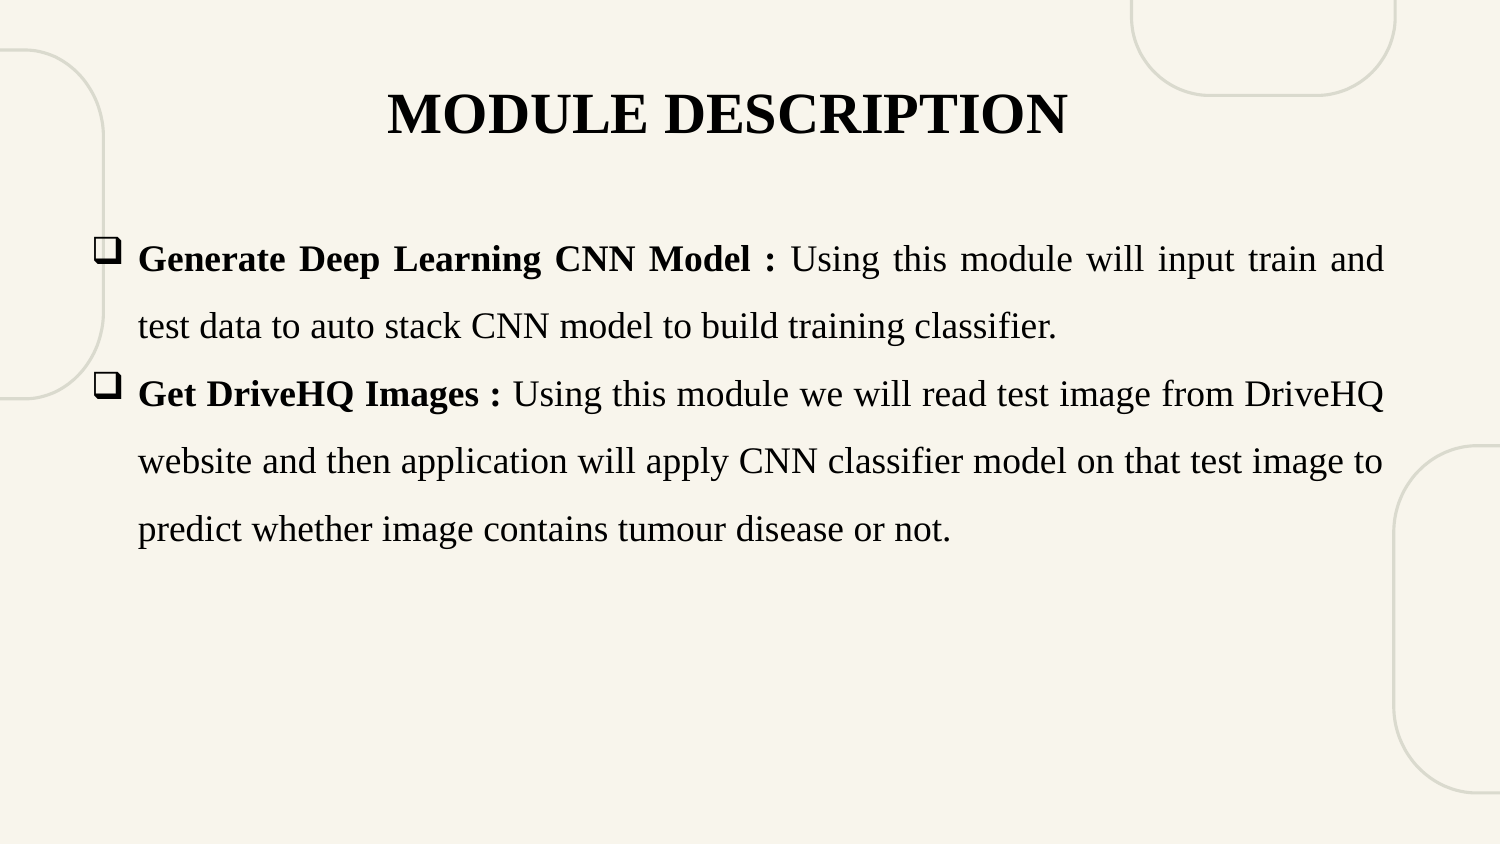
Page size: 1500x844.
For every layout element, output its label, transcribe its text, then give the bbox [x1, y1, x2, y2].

text_box Generate Deep Learning CNN Model : Using this module will input train and test data to auto stack CNN model to build training classifier. Get DriveHQ Images : Using this module we will read test image from DriveHQ website and then application will apply CNN classifier model on that test image to predict whether image contains tumour disease or not. [76, 203, 1400, 591]
text_box MODULE DESCRIPTION [373, 67, 1103, 153]
